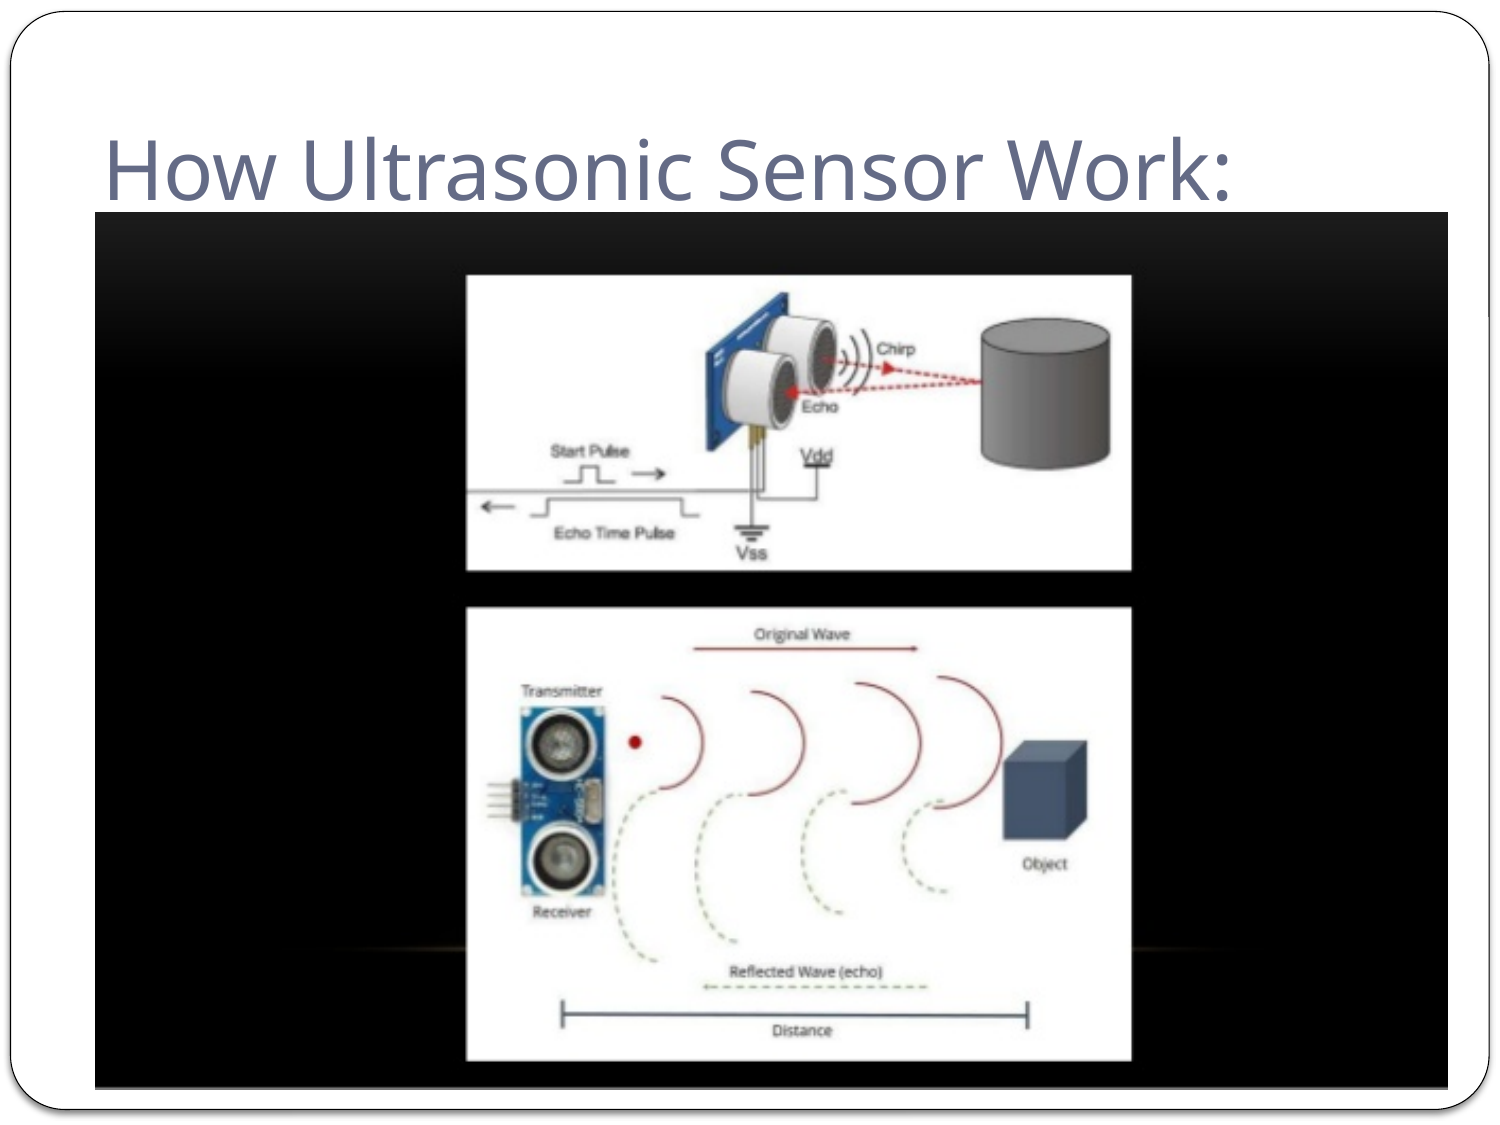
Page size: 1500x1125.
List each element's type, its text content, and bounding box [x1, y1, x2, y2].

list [0, 212, 1500, 1125]
title How Ultrasonic Sensor Work: [87, 62, 1425, 211]
